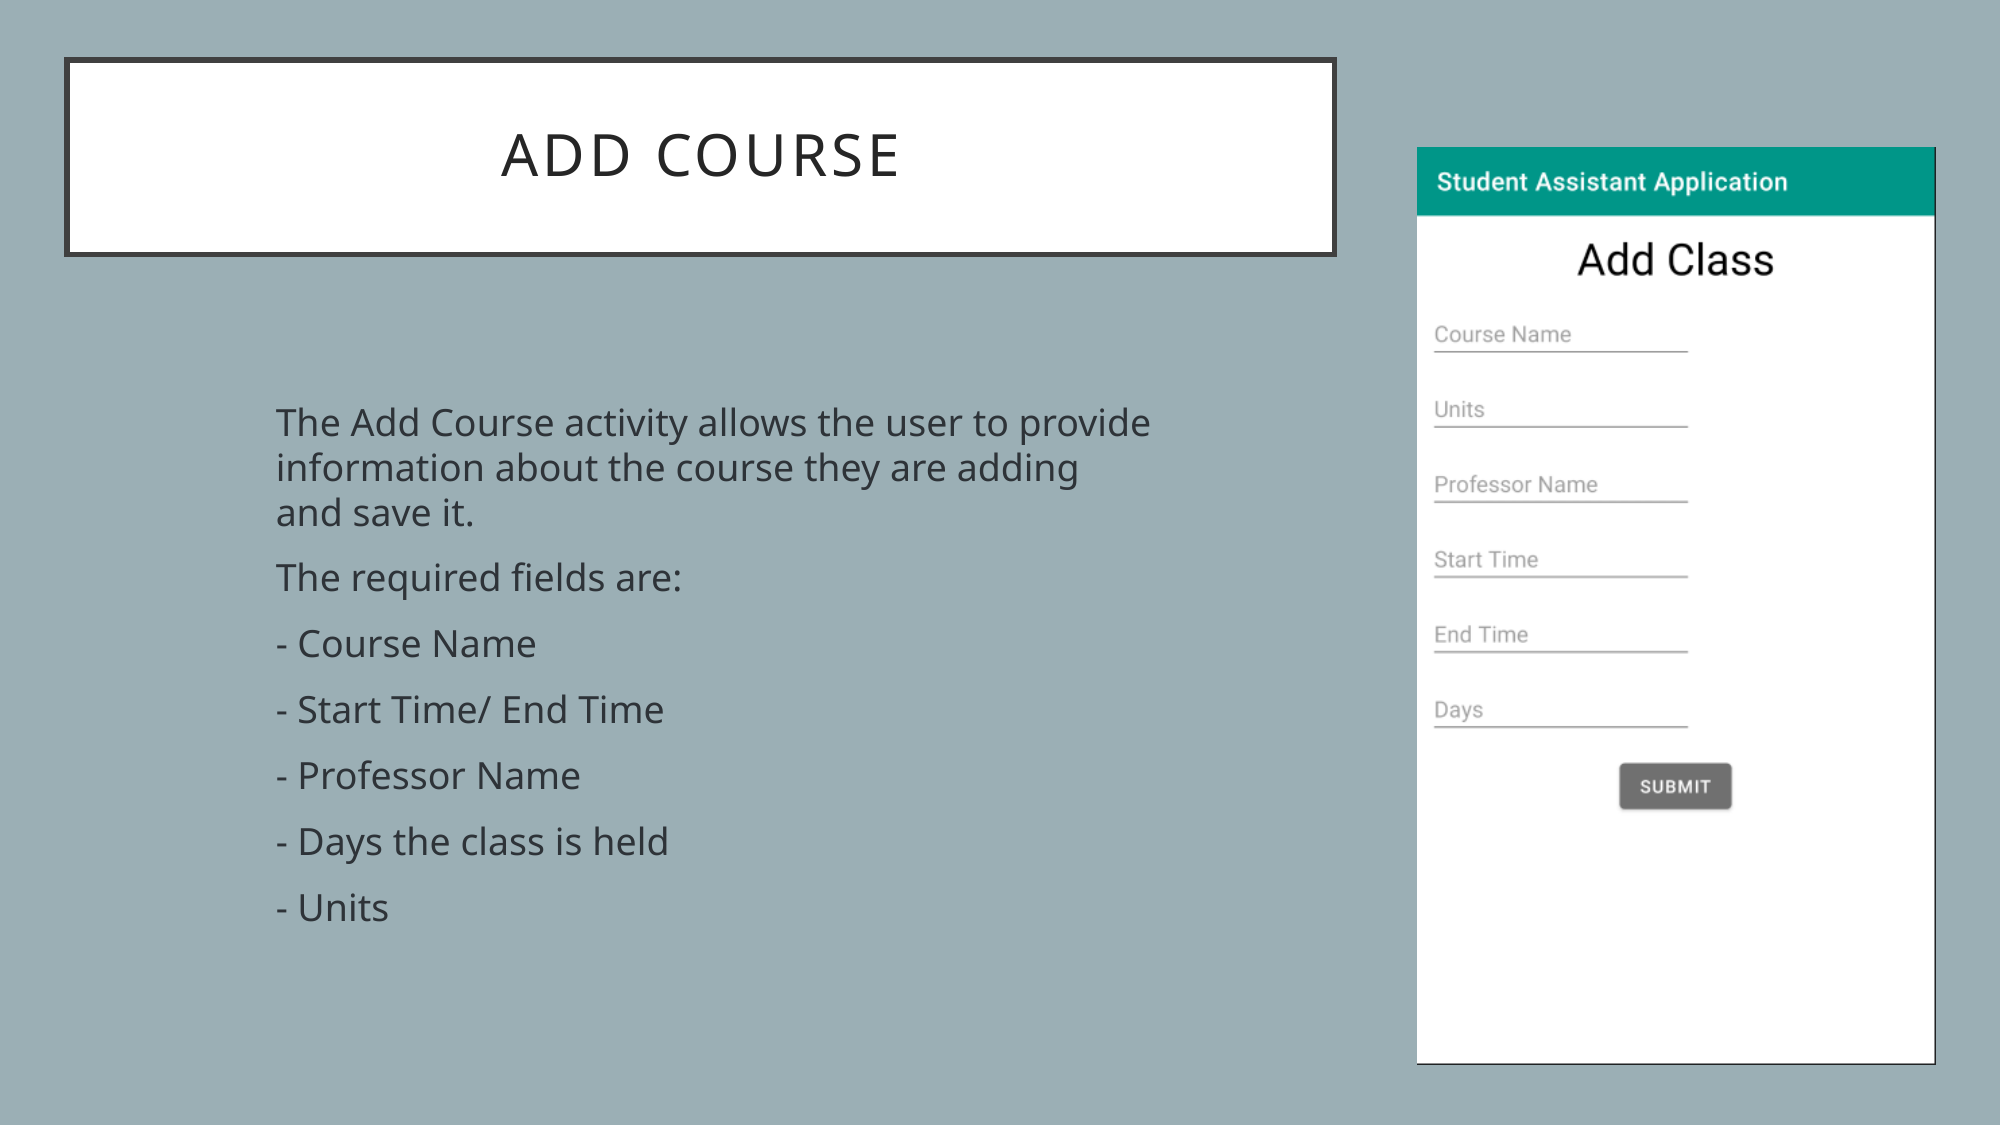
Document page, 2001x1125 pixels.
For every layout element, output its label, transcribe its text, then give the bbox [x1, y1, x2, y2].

text_box The Add Course activity allows the user to provide information about the course they are adding and save it. The required fields are: - Course Name - Start Time/ End Time - Professor Name - Days the class is held - Units [261, 391, 1170, 900]
picture [1417, 146, 1936, 1066]
text_box Add Course [67, 59, 1335, 255]
